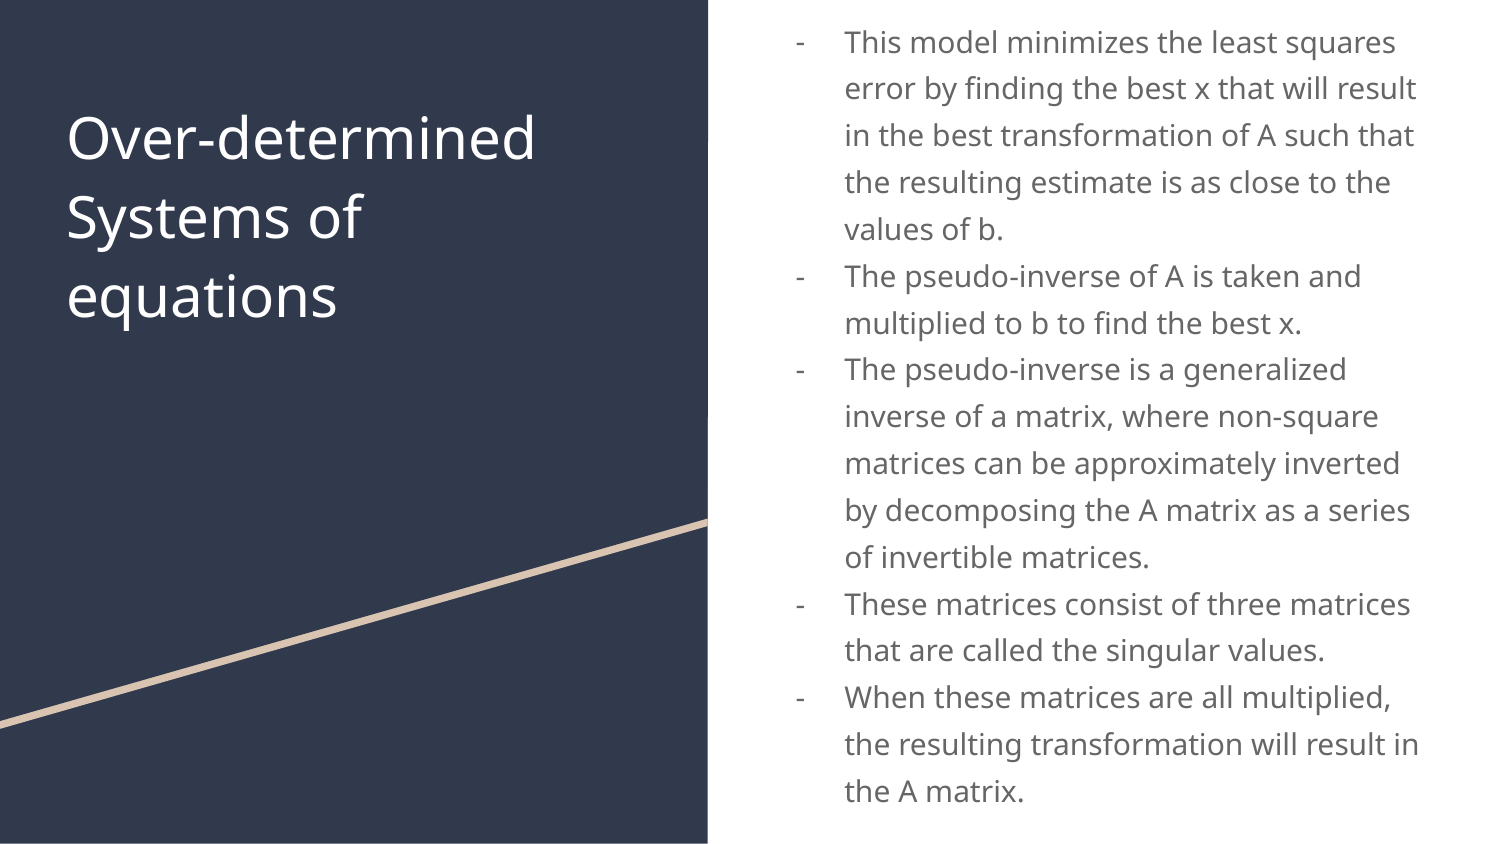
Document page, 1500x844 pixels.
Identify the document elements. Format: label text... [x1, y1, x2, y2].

title Over-determined Systems of equations [51, 82, 660, 494]
list This model minimizes the least squares error by finding the best x that will result in the best transformation of A such that the resulting estimate is as close to the values of b. The pseudo-inverse of A is taken and multiplied to b to find the best x. The pseudo-inverse is a generalized inverse of a matrix, where non-square matrices can be approximately inverted by decomposing the A matrix as a series of invertible matrices. These matrices consist of three matrices that are called the singular values. When these matrices are all multiplied, the resulting transformation will result in the A matrix. [761, 0, 1446, 844]
